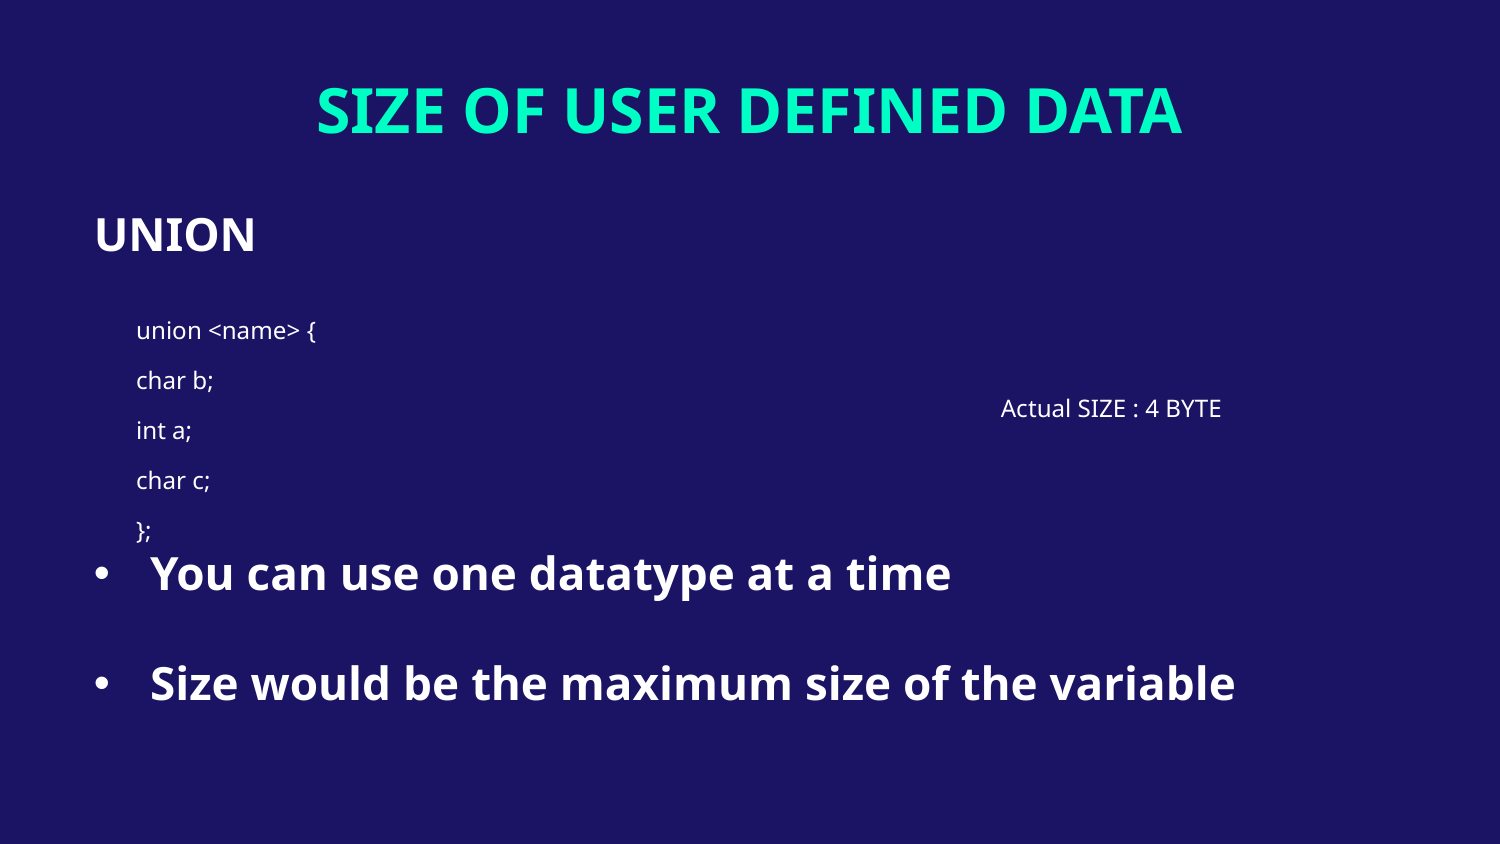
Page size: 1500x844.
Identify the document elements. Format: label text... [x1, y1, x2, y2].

title UNION [79, 201, 434, 261]
subtitle union <name> { char b; int a; char c; }; [102, 260, 434, 509]
text_box You can use one datatype at a time Size would be the maximum size of the variable [78, 528, 1479, 710]
title SIZE OF USER DEFINED DATA [209, 56, 1291, 166]
text_box Actual SIZE : 4 BYTE [967, 288, 1500, 538]
